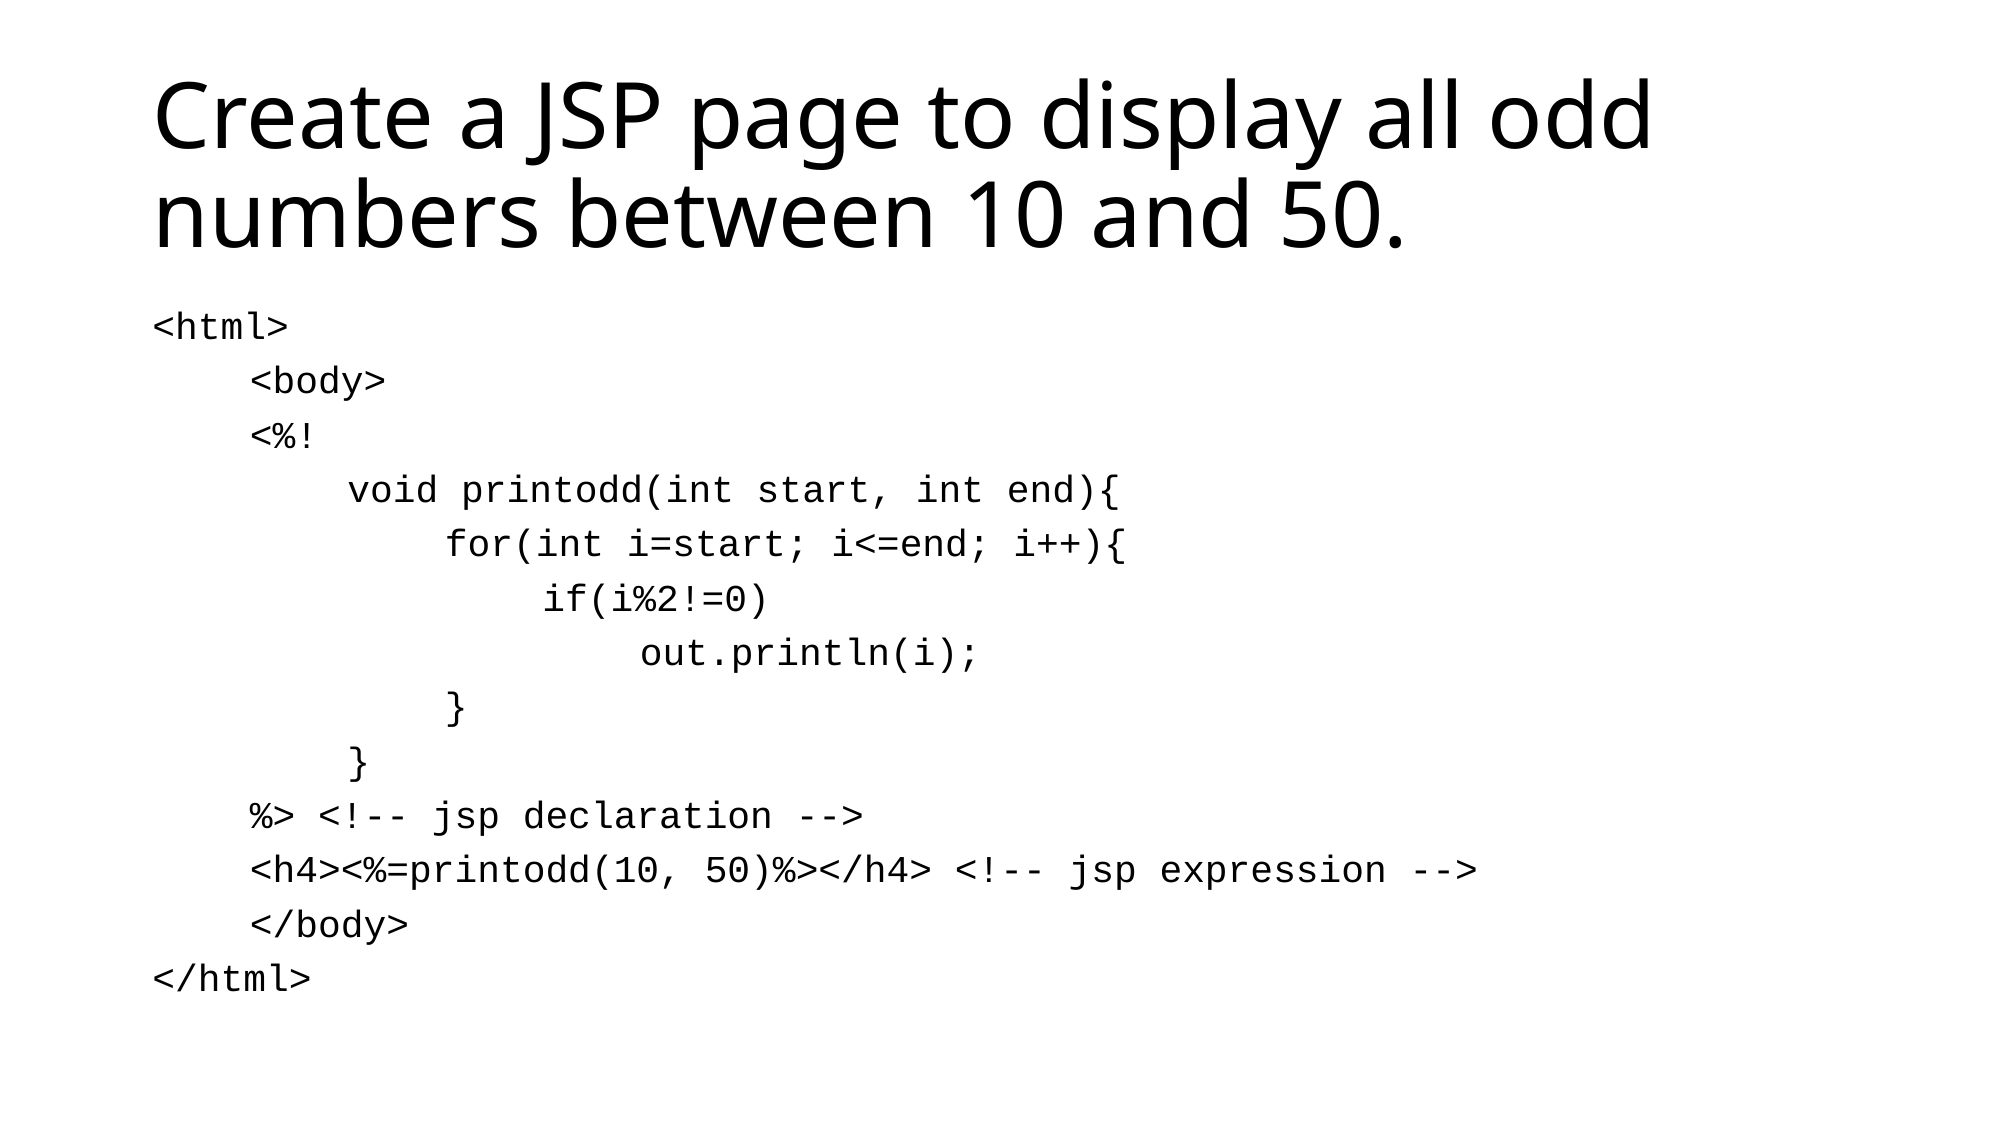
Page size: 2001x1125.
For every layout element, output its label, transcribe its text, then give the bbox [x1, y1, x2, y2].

list <html> <body> <%! void printodd(int start, int end){ for(int i=start; i<=end; i++){ if(i%2!=0) out.println(i); } } %> <!-- jsp declaration --> <h4><%=printodd(10, 50)%></h4> <!-- jsp expression --> </body> </html> [137, 299, 1863, 1014]
title Create a JSP page to display all odd numbers between 10 and 50. [137, 59, 1863, 278]
